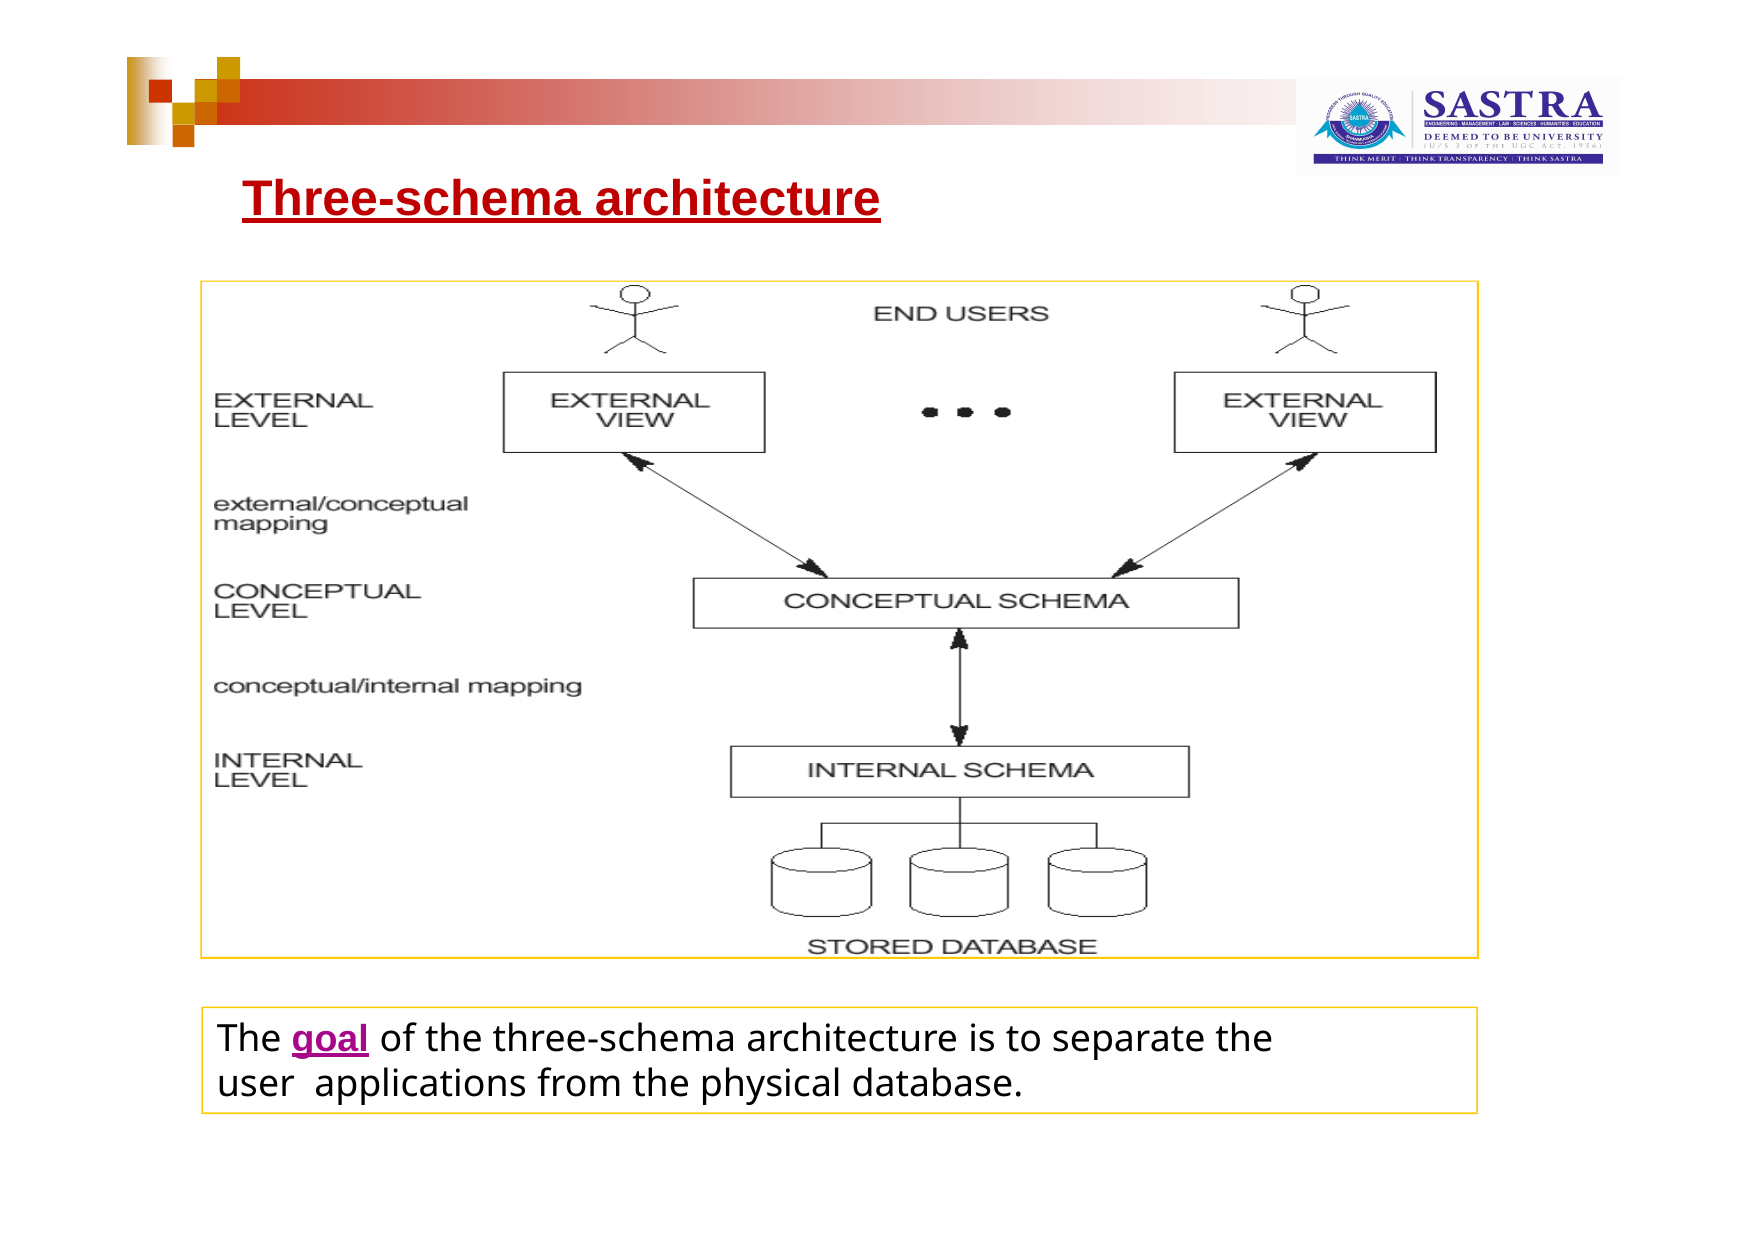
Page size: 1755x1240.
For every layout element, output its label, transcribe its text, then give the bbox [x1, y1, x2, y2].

text_box The goal of the three-schema architecture is to separate the user applications from the physical database. [214, 1011, 1303, 1104]
picture [126, 56, 148, 145]
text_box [148, 56, 1622, 176]
title Three-schema architecture [239, 184, 884, 278]
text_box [200, 280, 1480, 960]
text_box [201, 1006, 1478, 1115]
